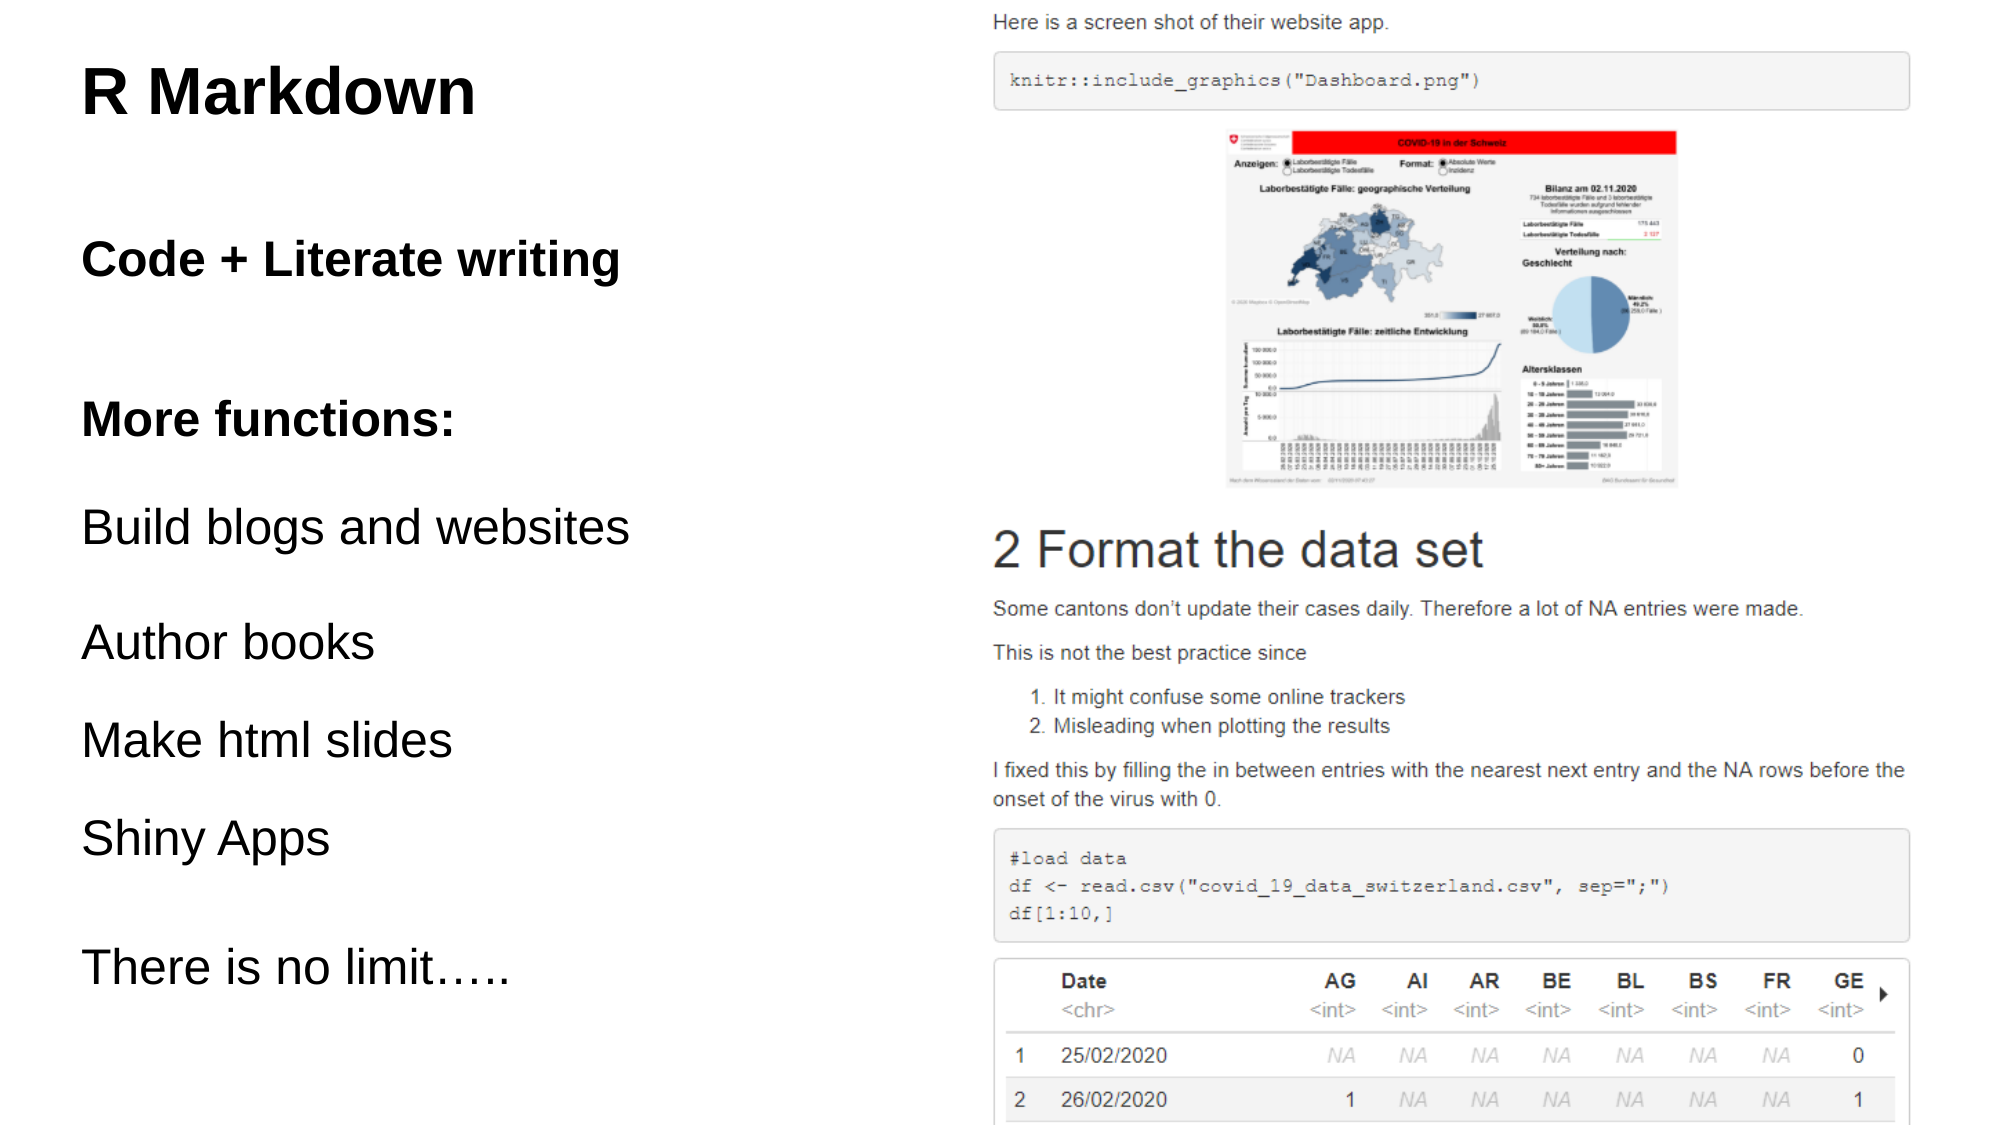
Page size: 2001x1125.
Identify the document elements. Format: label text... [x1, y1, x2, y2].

text_box More functions: [66, 379, 836, 455]
text_box Make html slides [66, 699, 599, 775]
text_box Shiny Apps [66, 797, 599, 873]
text_box Author books [66, 601, 836, 677]
text_box There is no limit….. [66, 927, 599, 1003]
text_box Build blogs and websites [66, 486, 836, 562]
text_box Code + Literate writing [66, 219, 836, 294]
text_box R Markdown [66, 40, 674, 135]
picture [962, 0, 1927, 1125]
